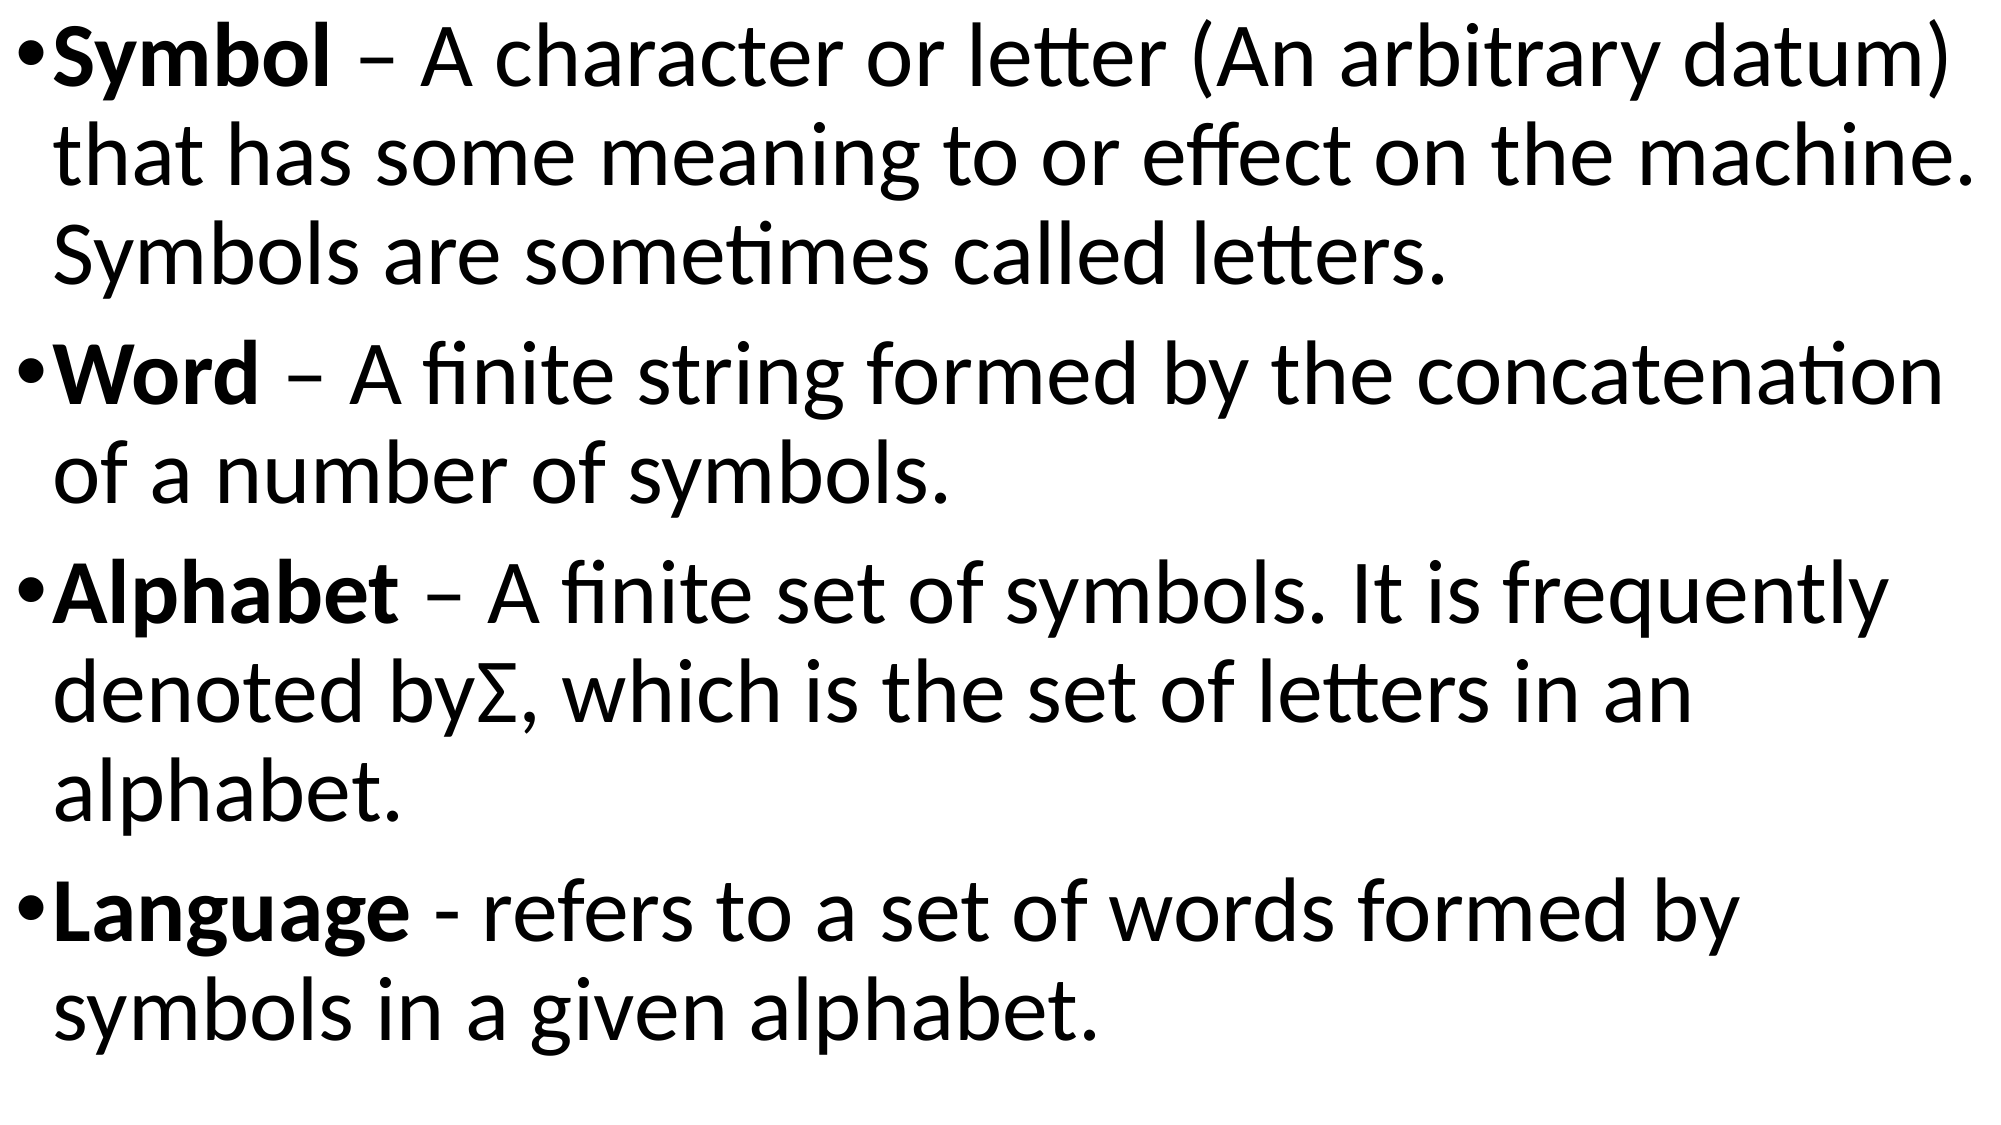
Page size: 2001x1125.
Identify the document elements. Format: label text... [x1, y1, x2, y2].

list Symbol – A character or letter (An arbitrary datum) that has some meaning to or effect on the machine. Symbols are sometimes called letters. Word – A finite string formed by the concatenation of a number of symbols. Alphabet – A finite set of symbols. It is frequently denoted byΣ, which is the set of letters in an alphabet. Language - refers to a set of words formed by symbols in a given alphabet. [0, 0, 2000, 1125]
